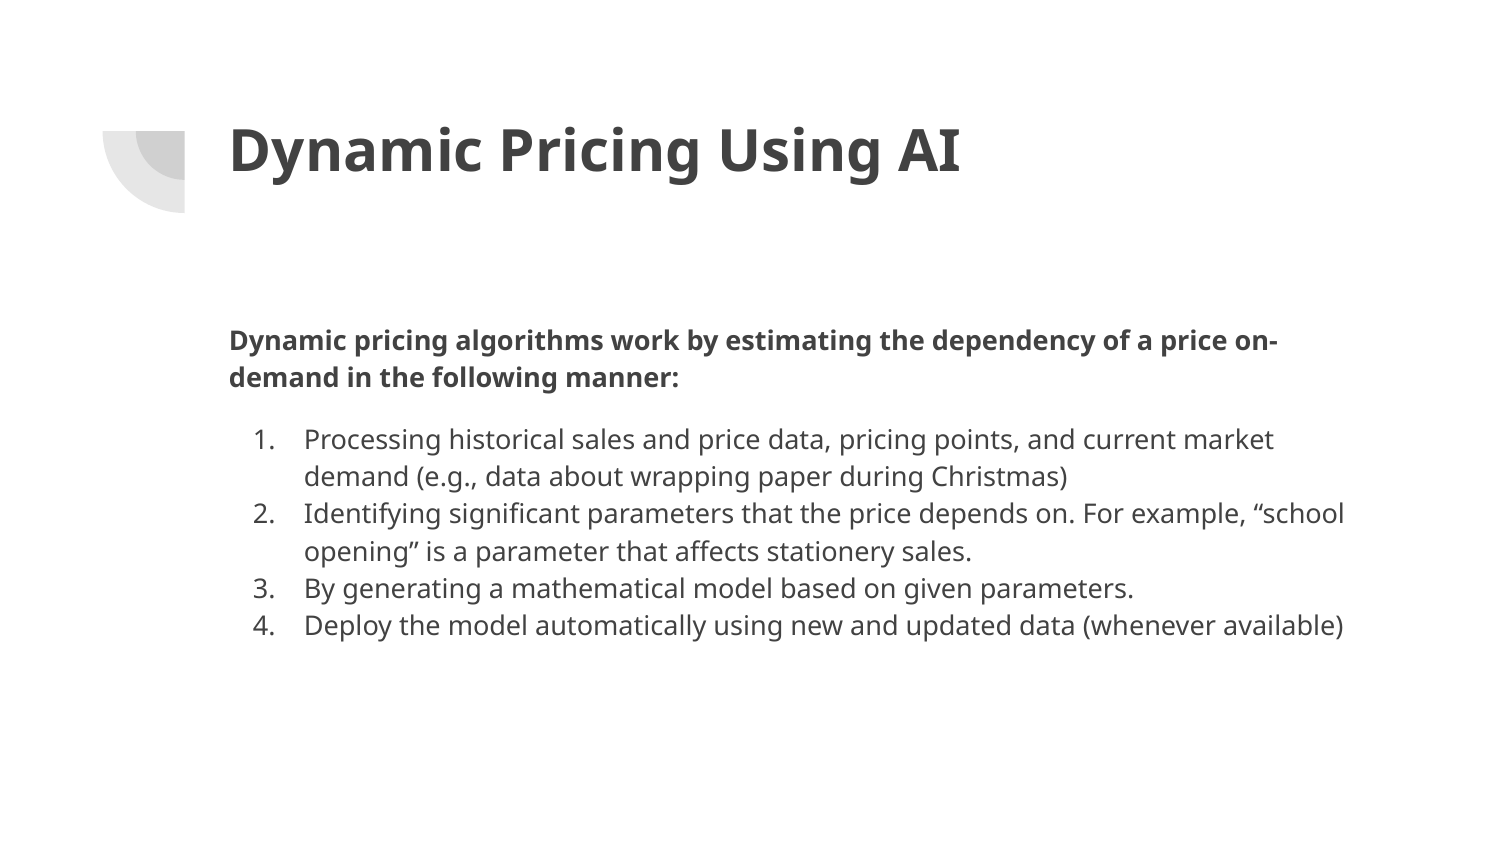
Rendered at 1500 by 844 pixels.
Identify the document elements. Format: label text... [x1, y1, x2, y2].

list Dynamic pricing algorithms work by estimating the dependency of a price on-demand in the following manner: Processing historical sales and price data, pricing points, and current market demand (e.g., data about wrapping paper during Christmas) Identifying significant parameters that the price depends on. For example, “school opening” is a parameter that affects stationery sales. By generating a mathematical model based on given parameters. Deploy the model automatically using new and updated data (whenever available) [213, 303, 1368, 721]
title Dynamic Pricing Using AI [213, 98, 1368, 263]
